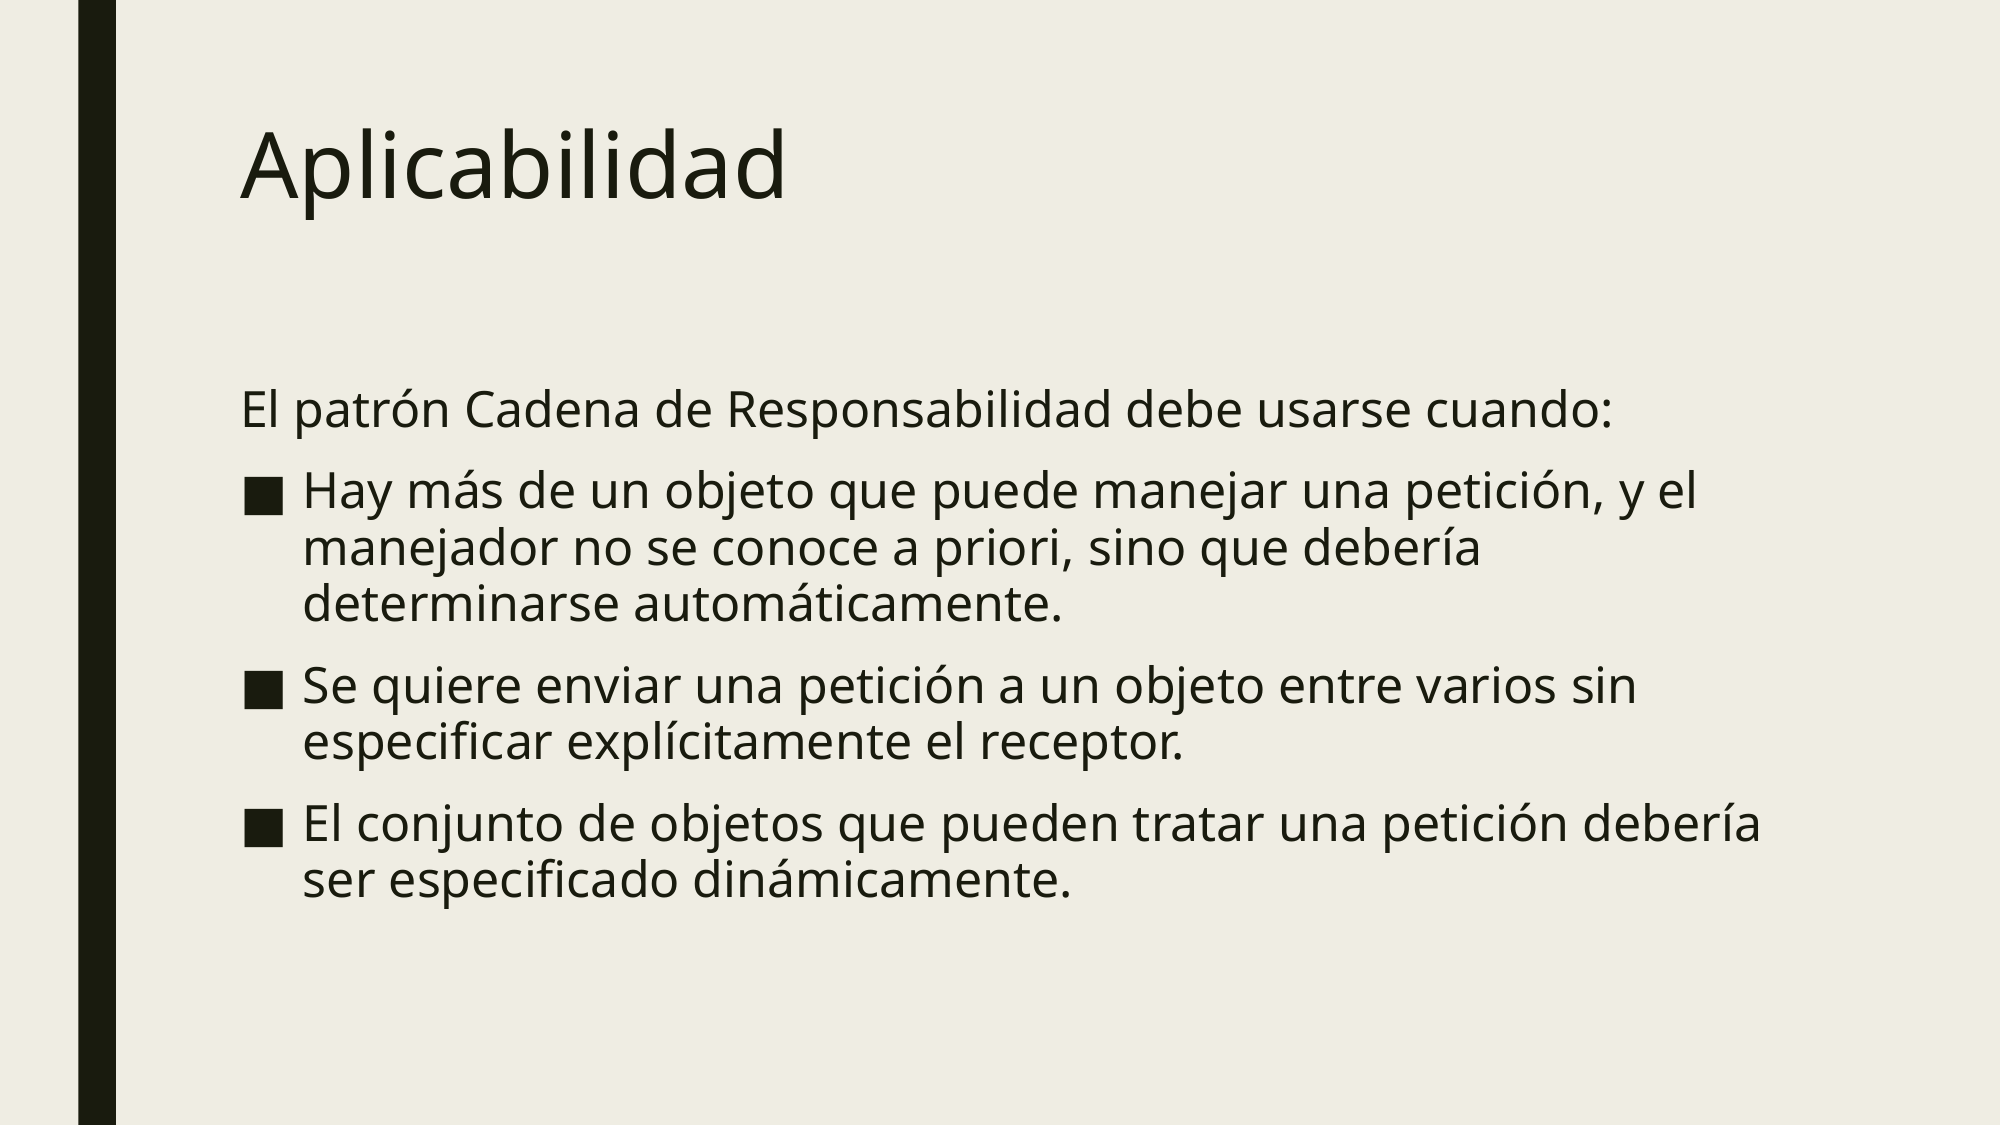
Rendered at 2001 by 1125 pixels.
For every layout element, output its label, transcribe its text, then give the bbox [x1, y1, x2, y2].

title Aplicabilidad [225, 112, 1800, 357]
list El patrón Cadena de Responsabilidad debe usarse cuando: Hay más de un objeto que puede manejar una petición, y el manejador no se conoce a priori, sino que debería determinarse automáticamente. Se quiere enviar una petición a un objeto entre varios sin especificar explícitamente el receptor. El conjunto de objetos que pueden tratar una petición debería ser especificado dinámicamente. [225, 375, 1800, 963]
